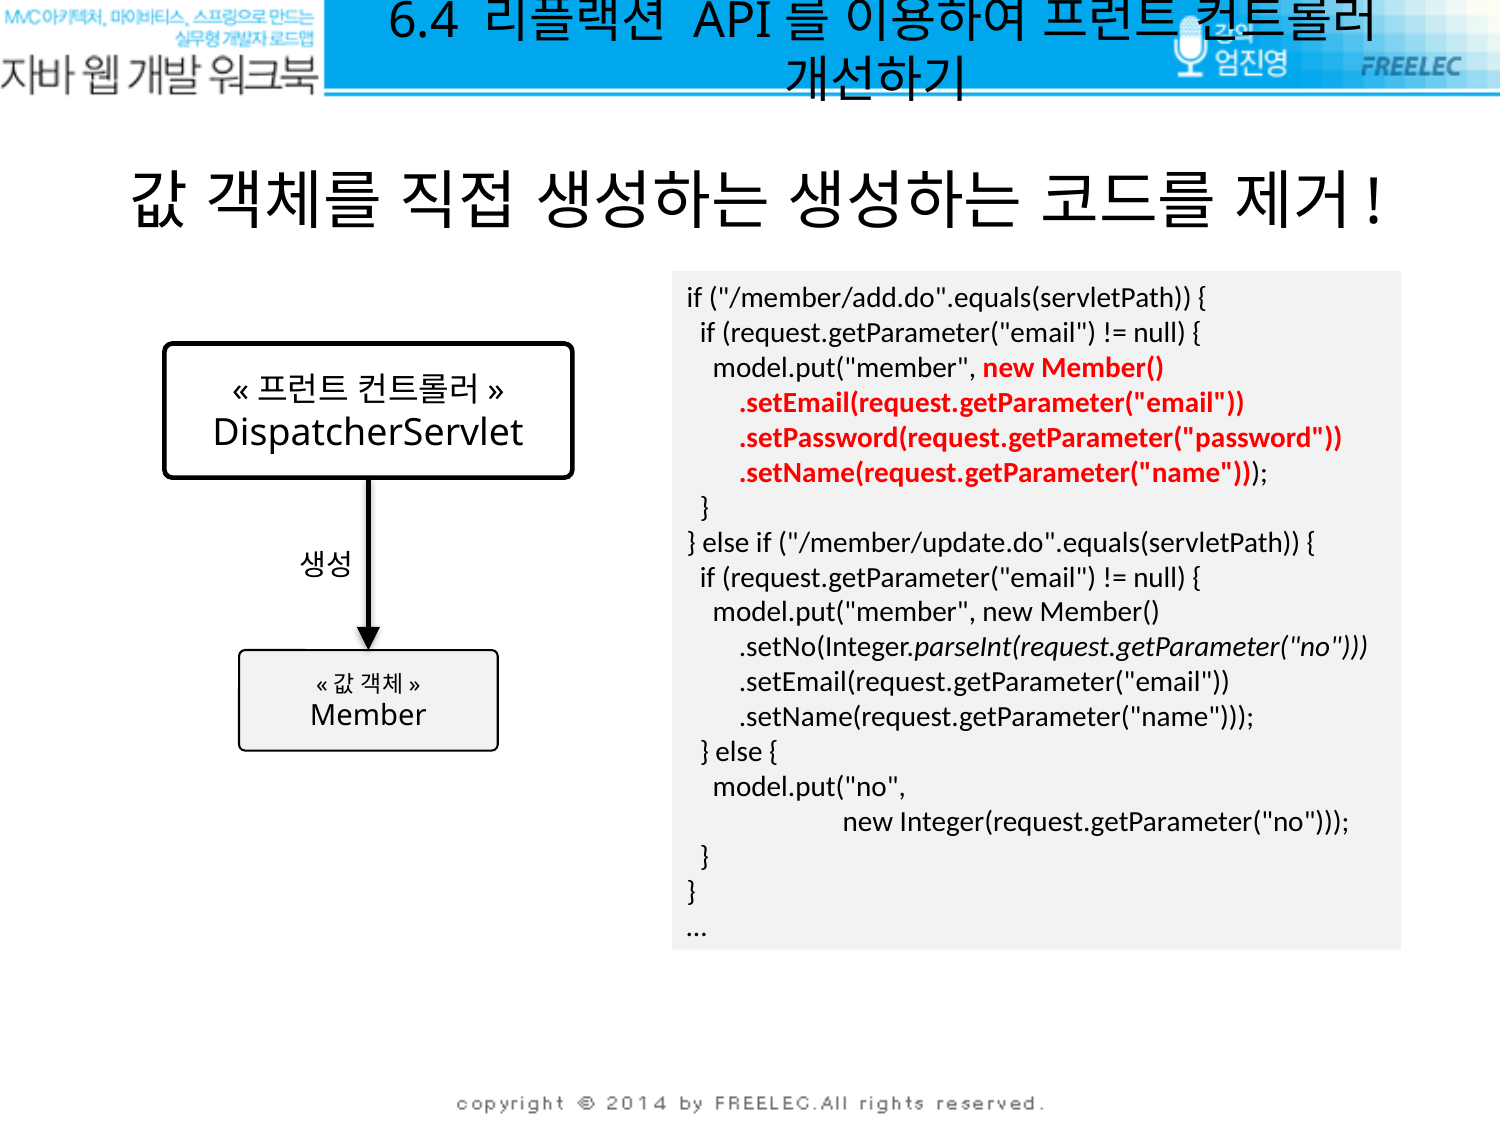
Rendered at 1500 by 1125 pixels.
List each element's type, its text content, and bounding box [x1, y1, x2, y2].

text_box «값 객체» Member [236, 647, 500, 753]
text_box 값 객체를 직접 생성하는 생성하는 코드를 제거! [110, 124, 1402, 271]
text_box 6.4 리플랙션 API를 이용하여 프런트 컨트롤러 개선하기 [324, 0, 1443, 95]
text_box «프런트 컨트롤러» DispatcherServlet [162, 341, 575, 480]
text_box if ("/member/add.do".equals(servletPath)) { if (request.getParameter("email") != null) { model.put("member", new Member() .setEmail(request.getParameter("email")) .setPassword(request.getParameter("password")) .setName(request.getParameter("name"))); } } else if ("/member/update.do".equals(servletPath)) { if (request.getParameter("email") != null) { model.put("member", new Member() .setNo(Integer.parseInt(request.getParameter("no"))) .setEmail(request.getParameter("email")) .setName(request.getParameter("name"))); } else { model.put("no", new Integer(request.getParameter("no"))); } } … [671, 270, 1402, 950]
picture [0, 0, 1500, 1125]
text_box 생성 [196, 538, 369, 589]
